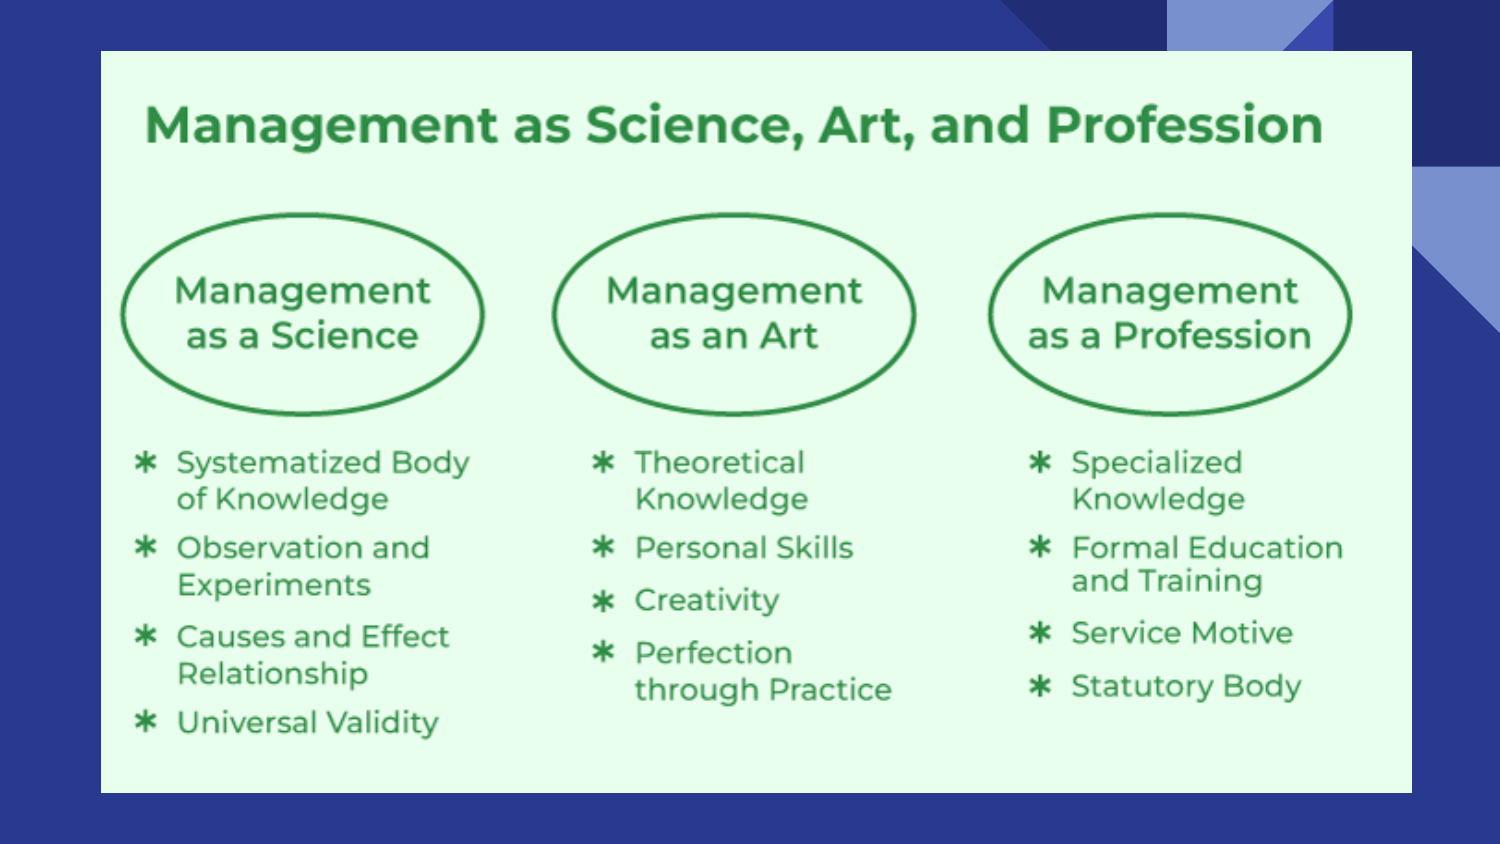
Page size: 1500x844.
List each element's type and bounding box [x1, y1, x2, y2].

picture [101, 51, 1412, 794]
